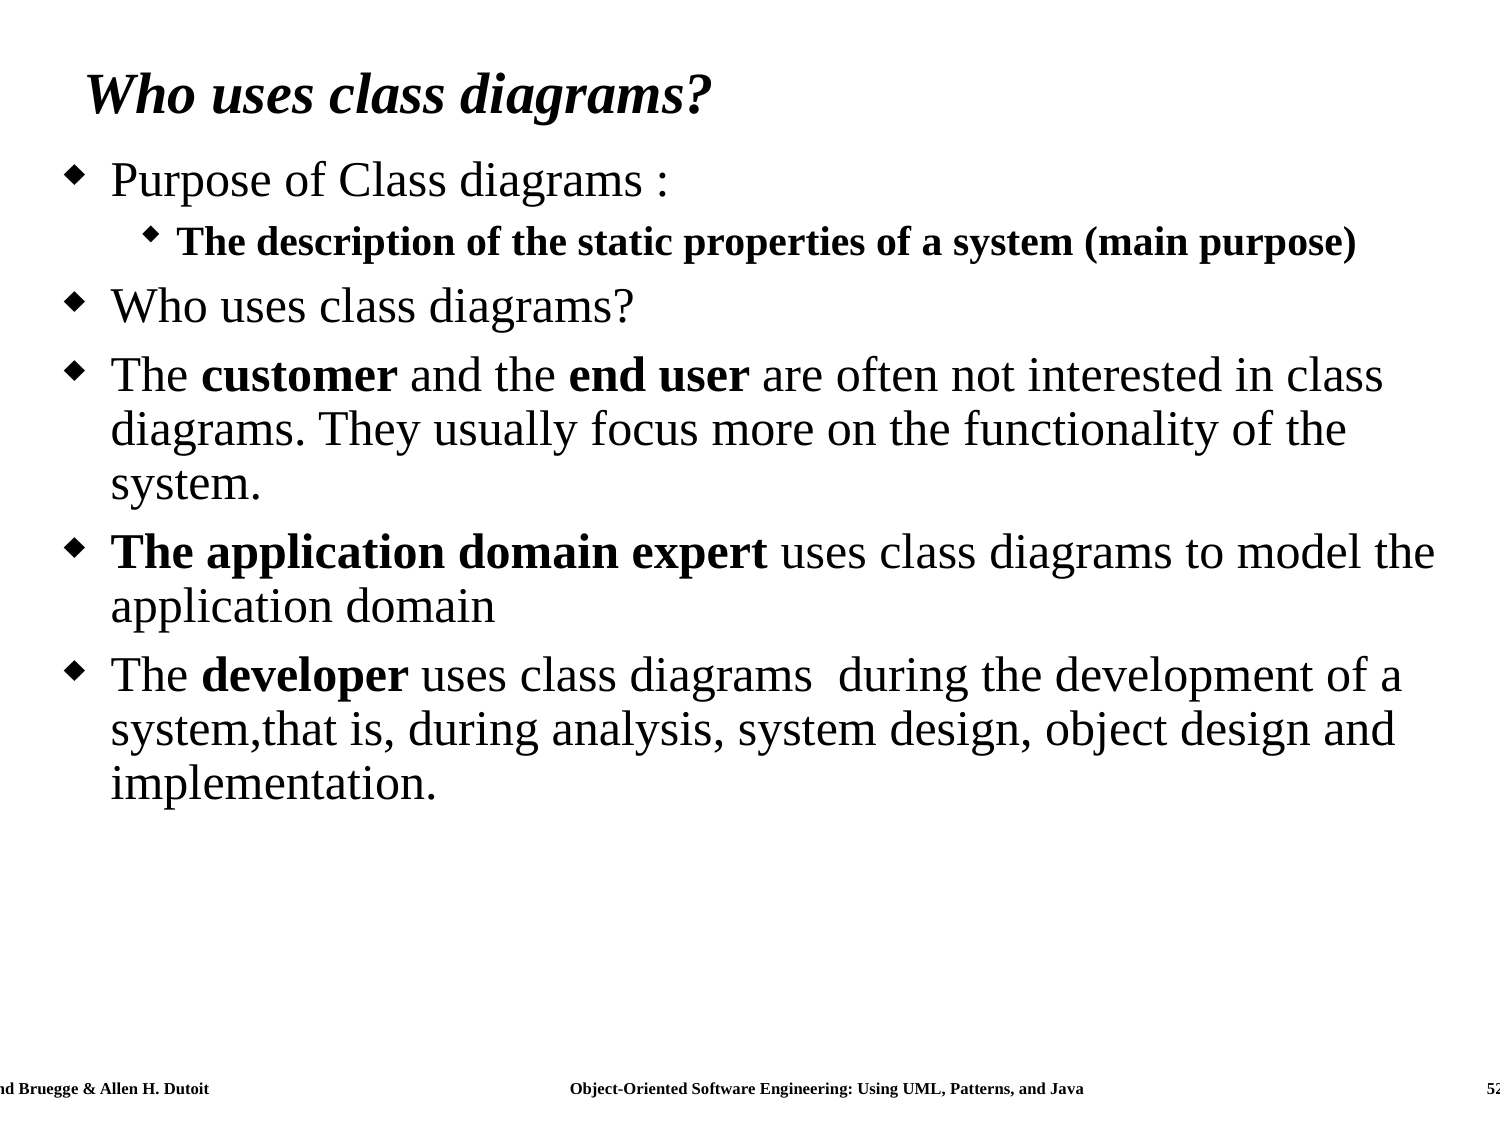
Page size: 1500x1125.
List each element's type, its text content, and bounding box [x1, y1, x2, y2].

list Purpose of Class diagrams : The description of the static properties of a system (main purpose) Who uses class diagrams? The customer and the end user are often not interested in class diagrams. They usually focus more on the functionality of the system. The application domain expert uses class diagrams to model the application domain The developer uses class diagrams during the development of a system,that is, during analysis, system design, object design and implementation. [48, 145, 1500, 1059]
title Who uses class diagrams? [68, 36, 1407, 145]
